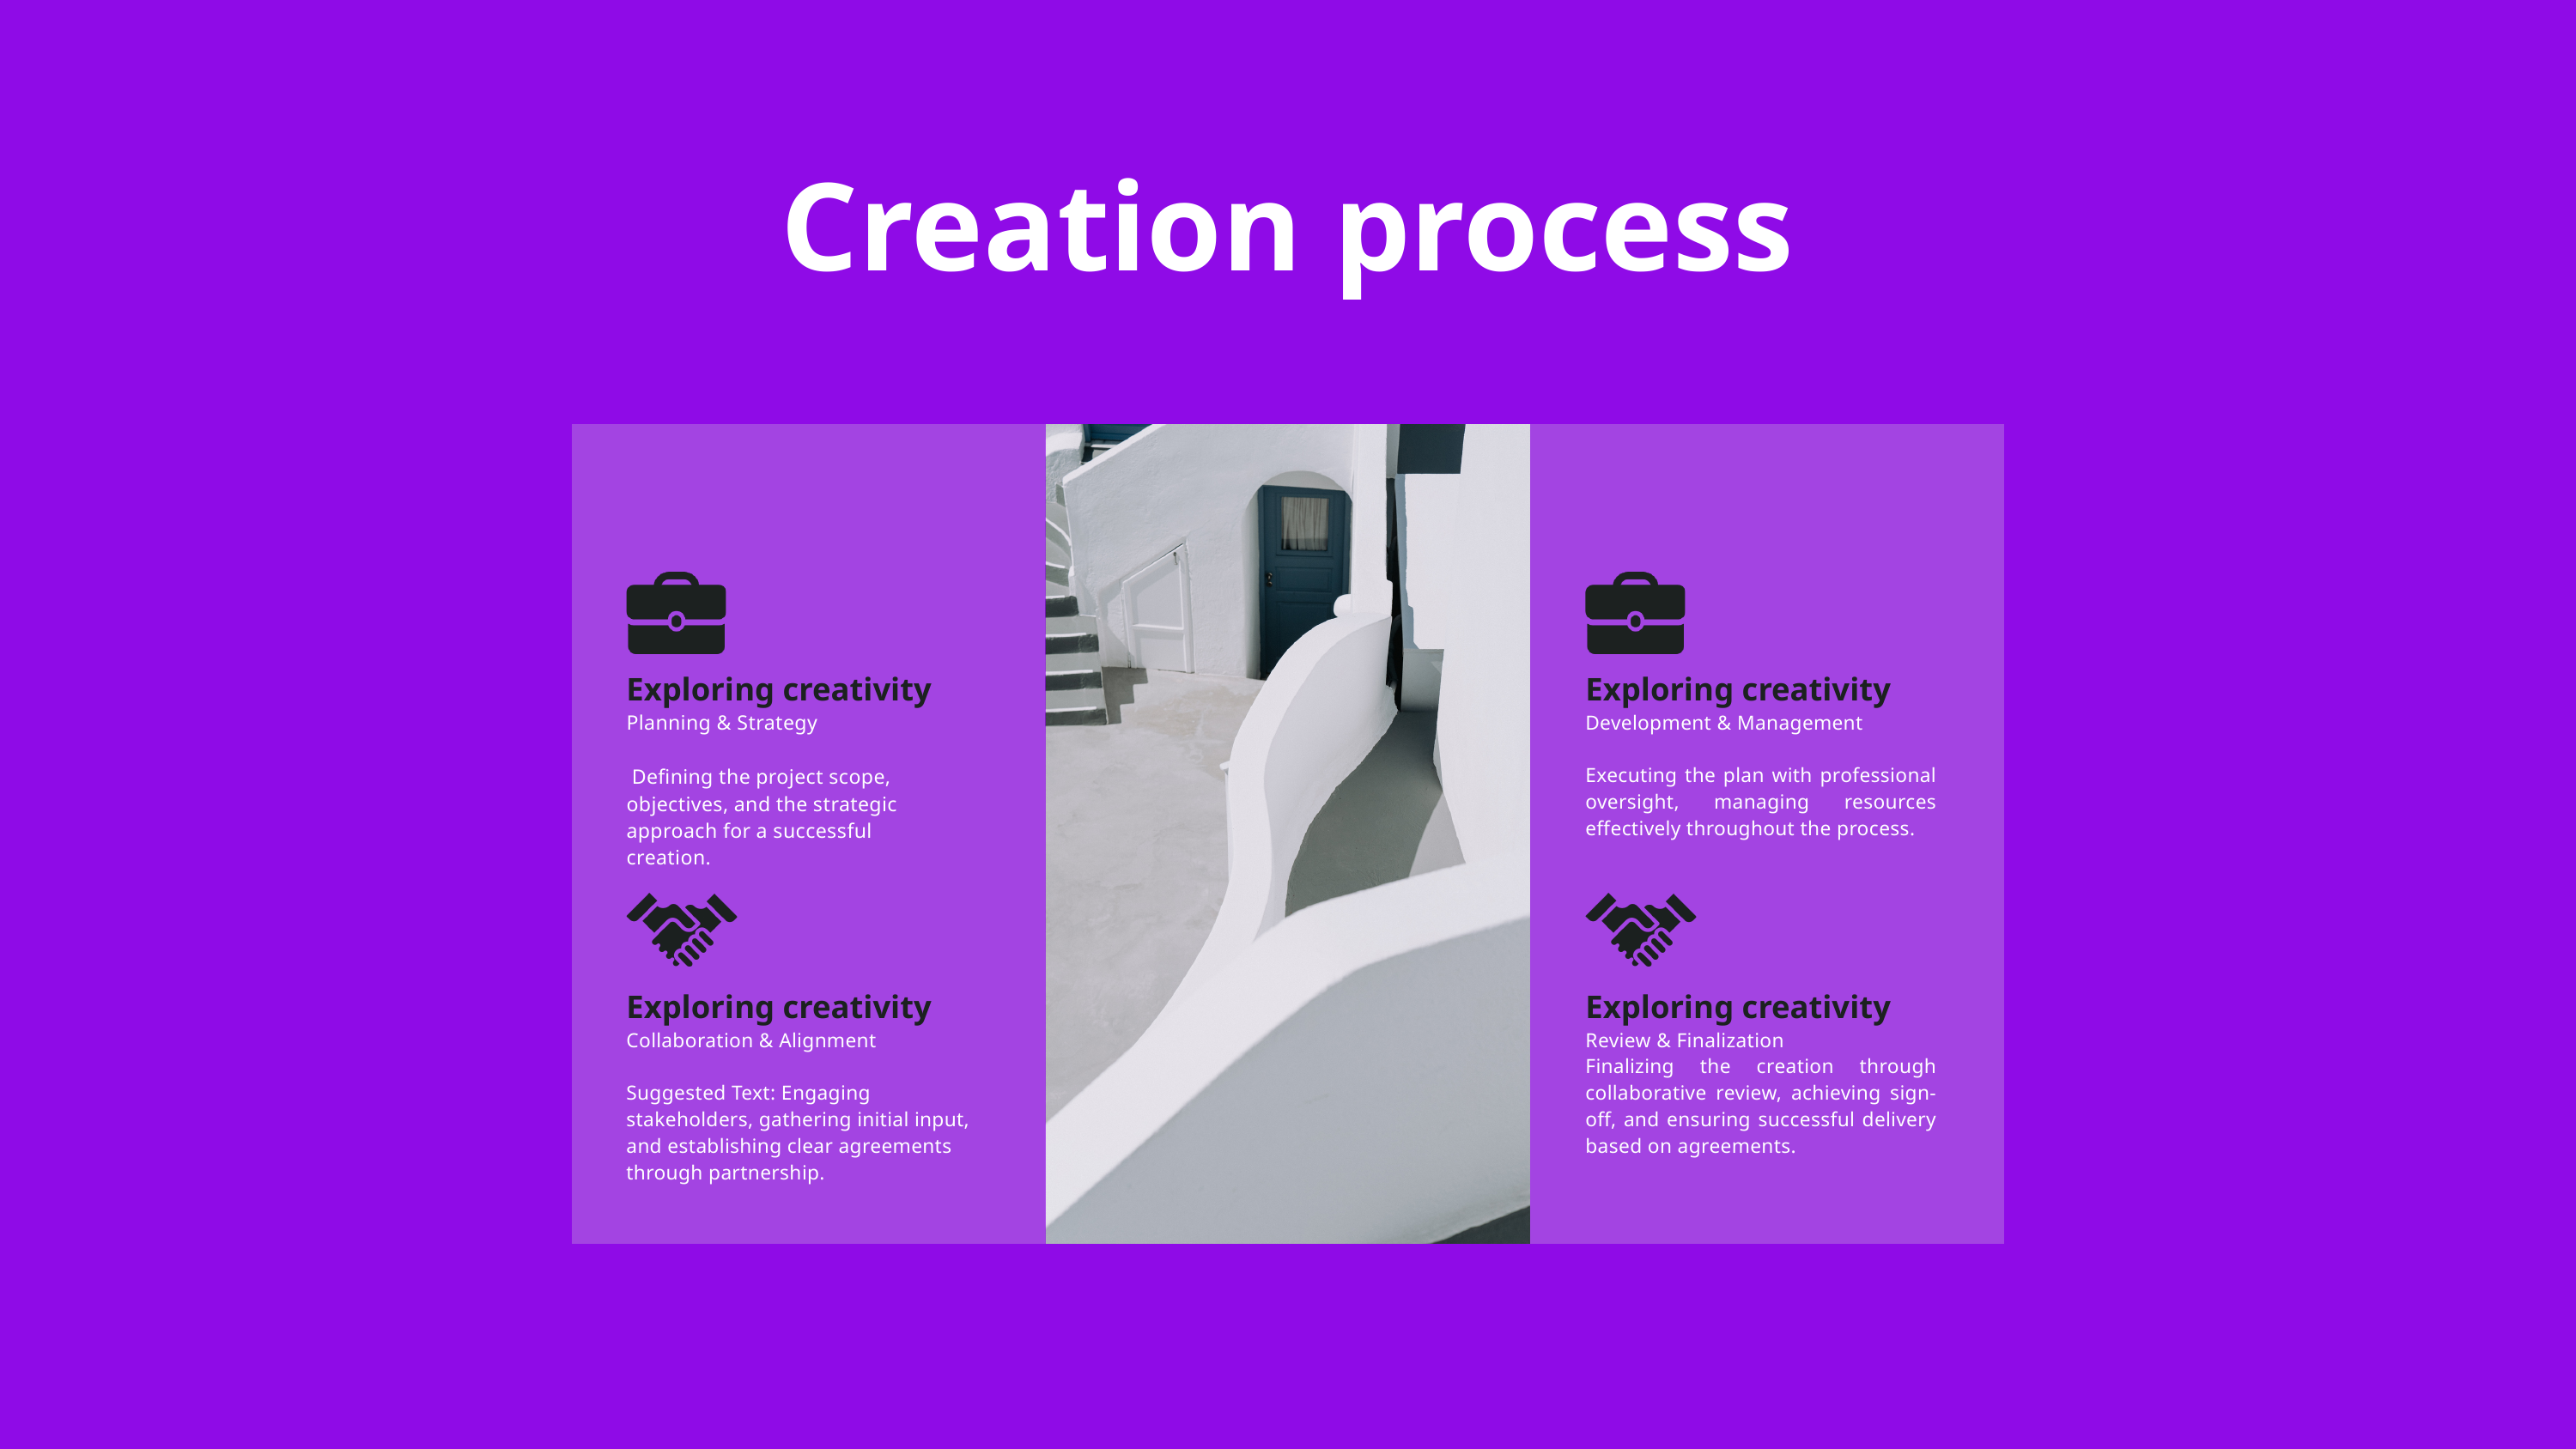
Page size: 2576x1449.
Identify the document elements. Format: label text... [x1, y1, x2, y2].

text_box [1530, 423, 2005, 1245]
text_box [1045, 423, 1529, 1245]
text_box Creation process [613, 177, 1963, 295]
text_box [571, 423, 1044, 1245]
